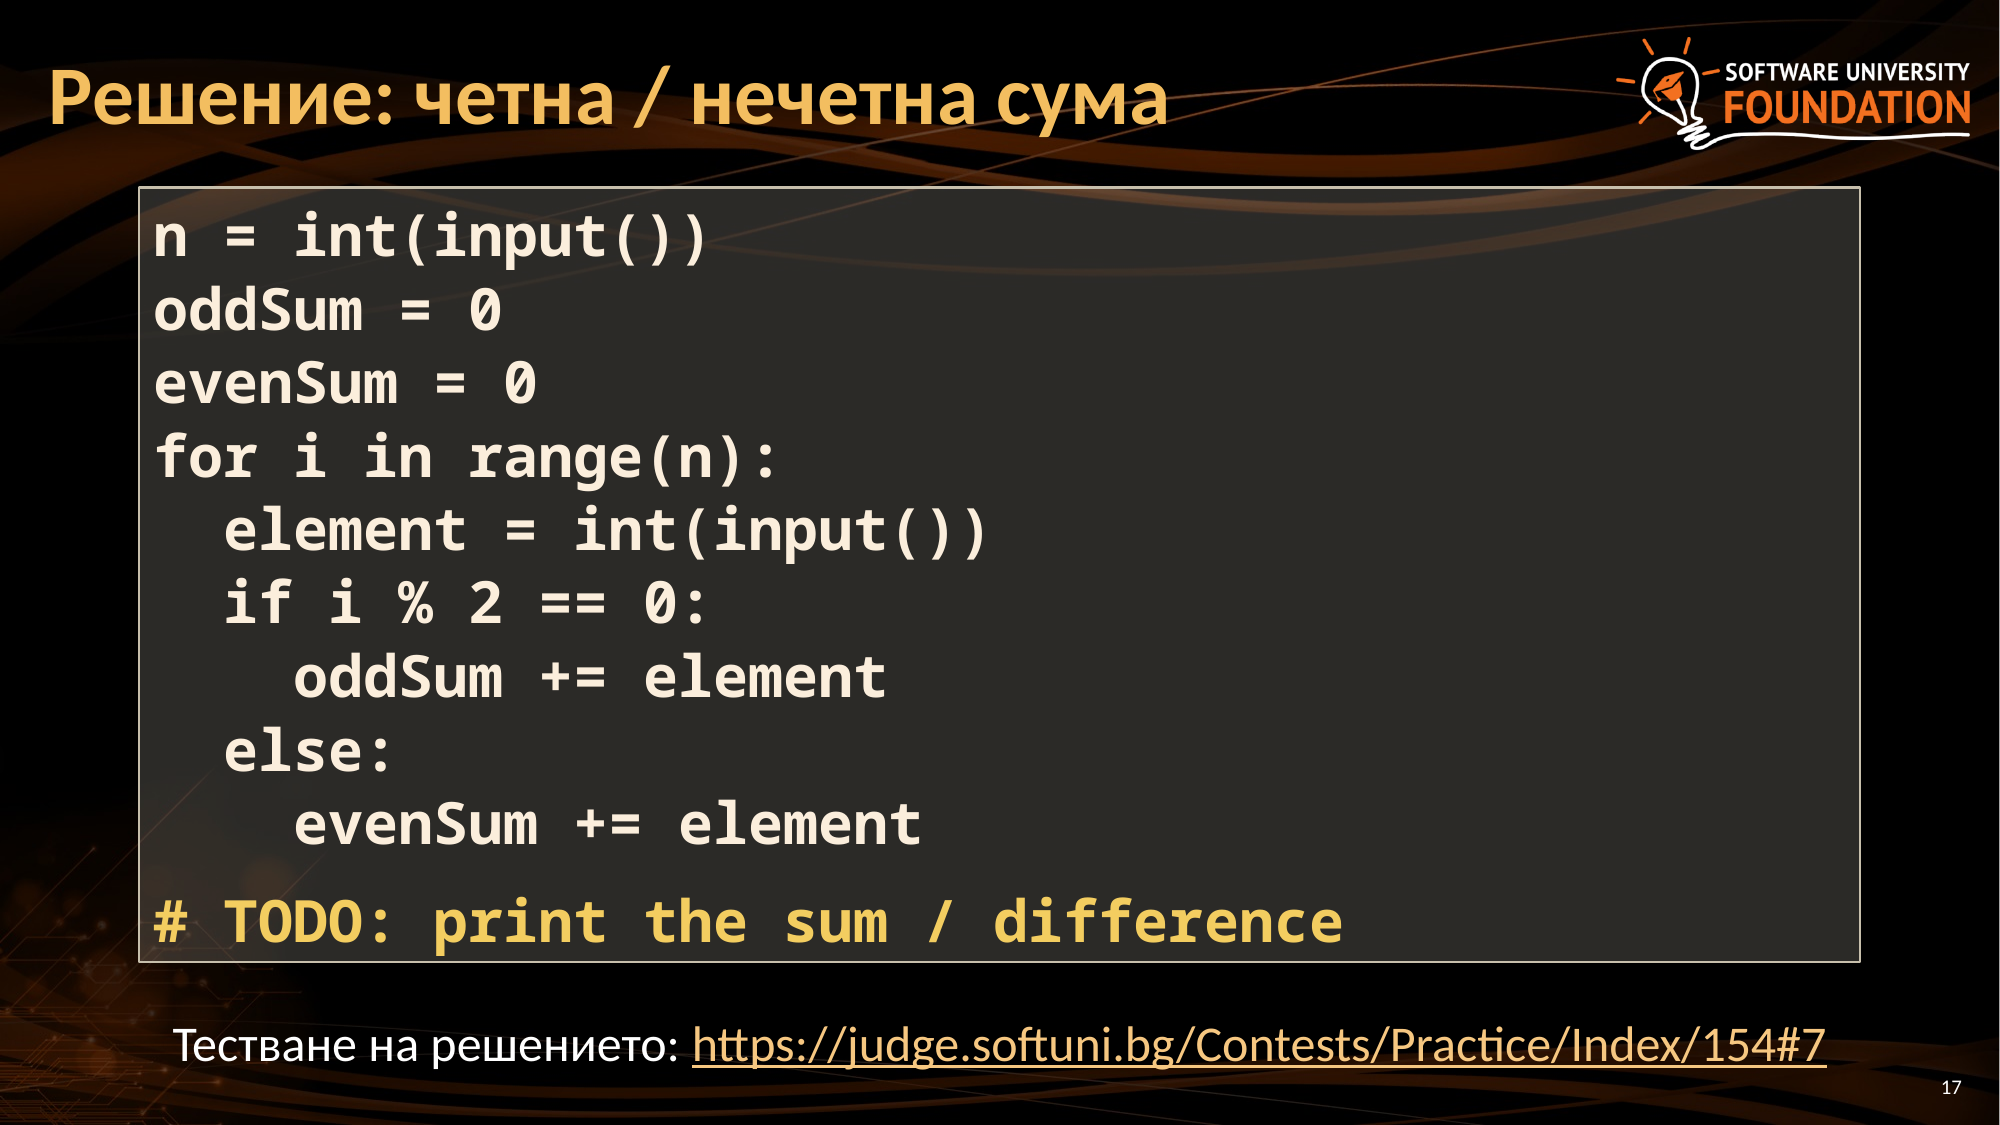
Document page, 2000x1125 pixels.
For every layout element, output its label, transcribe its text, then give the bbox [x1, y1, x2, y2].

text_box n = int(input()) oddSum = 0 evenSum = 0 for i in range(n): element = int(input()) if i % 2 == 0: oddSum += element else: evenSum += element # TODO: print the sum / difference [139, 187, 1861, 962]
slide_number 17 [1897, 1070, 1968, 1103]
title Решение: четна / нечетна сума [30, 6, 1602, 189]
picture [0, 0, 2000, 1125]
text_box Тестване на решението: https://judge.softuni.bg/Contests/Practice/Index/154#7 [124, 1004, 1875, 1080]
